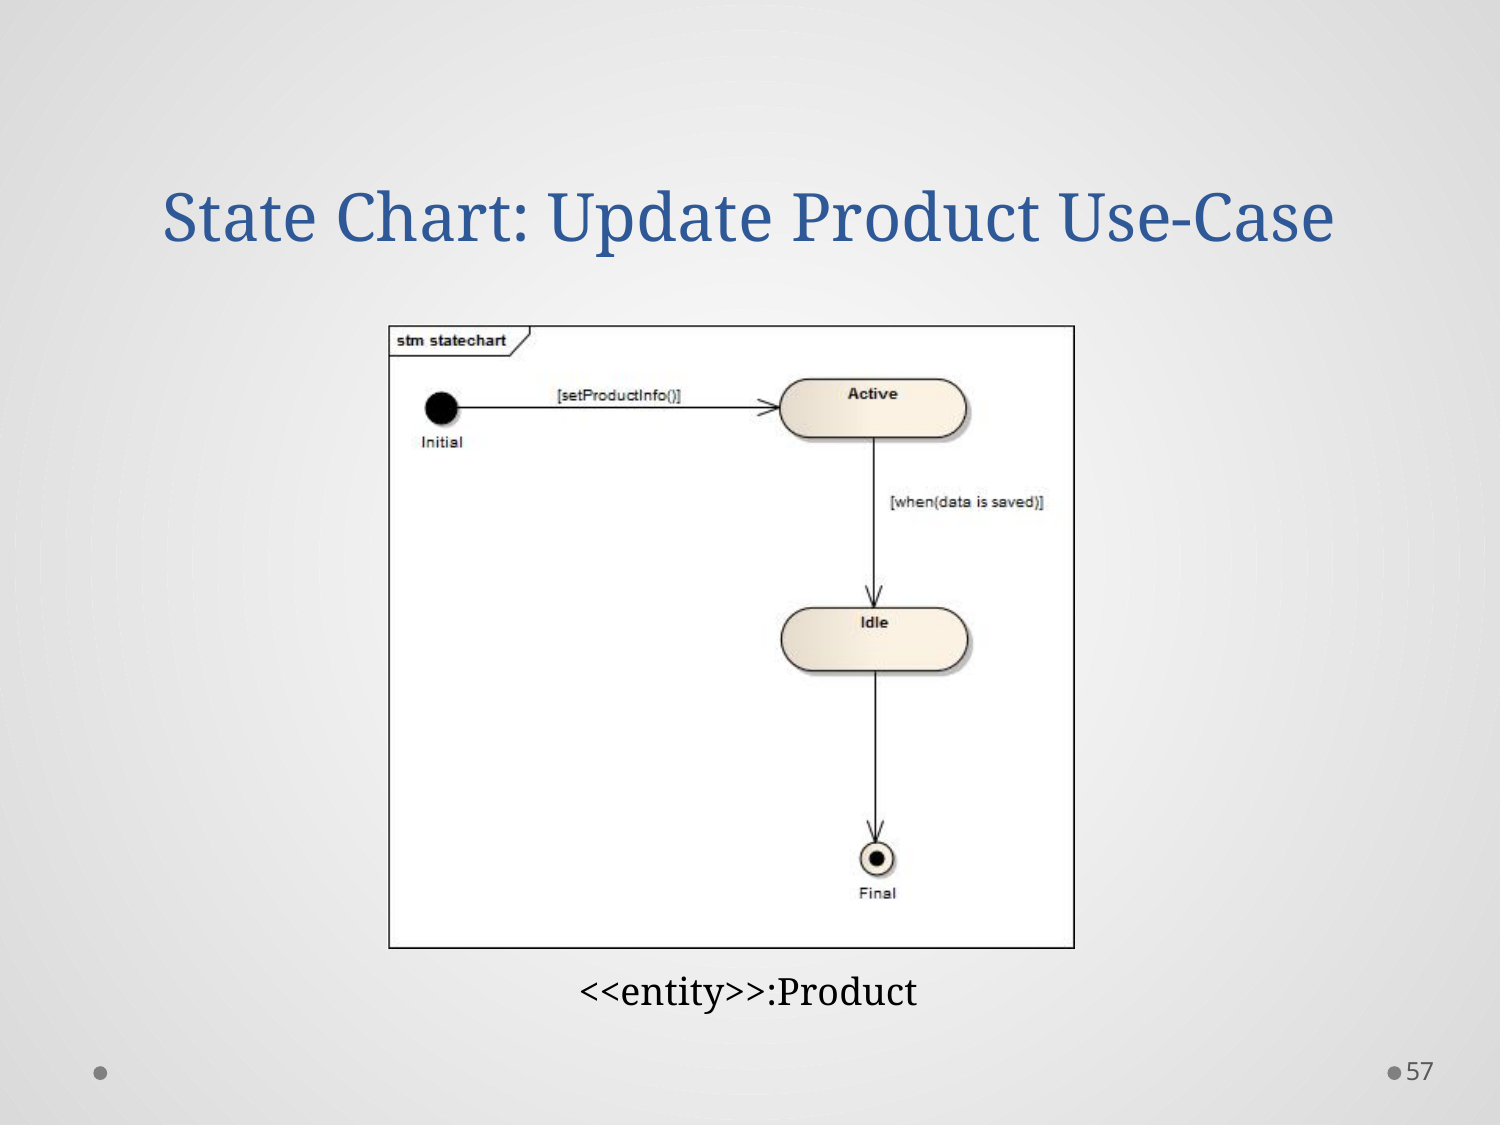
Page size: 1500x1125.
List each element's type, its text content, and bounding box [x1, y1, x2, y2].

title State Chart: Update Product Use-Case [75, 0, 1425, 263]
slide_number 57 [1401, 1042, 1494, 1103]
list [387, 324, 1076, 949]
text_box <<entity>>:Product [563, 960, 933, 1020]
